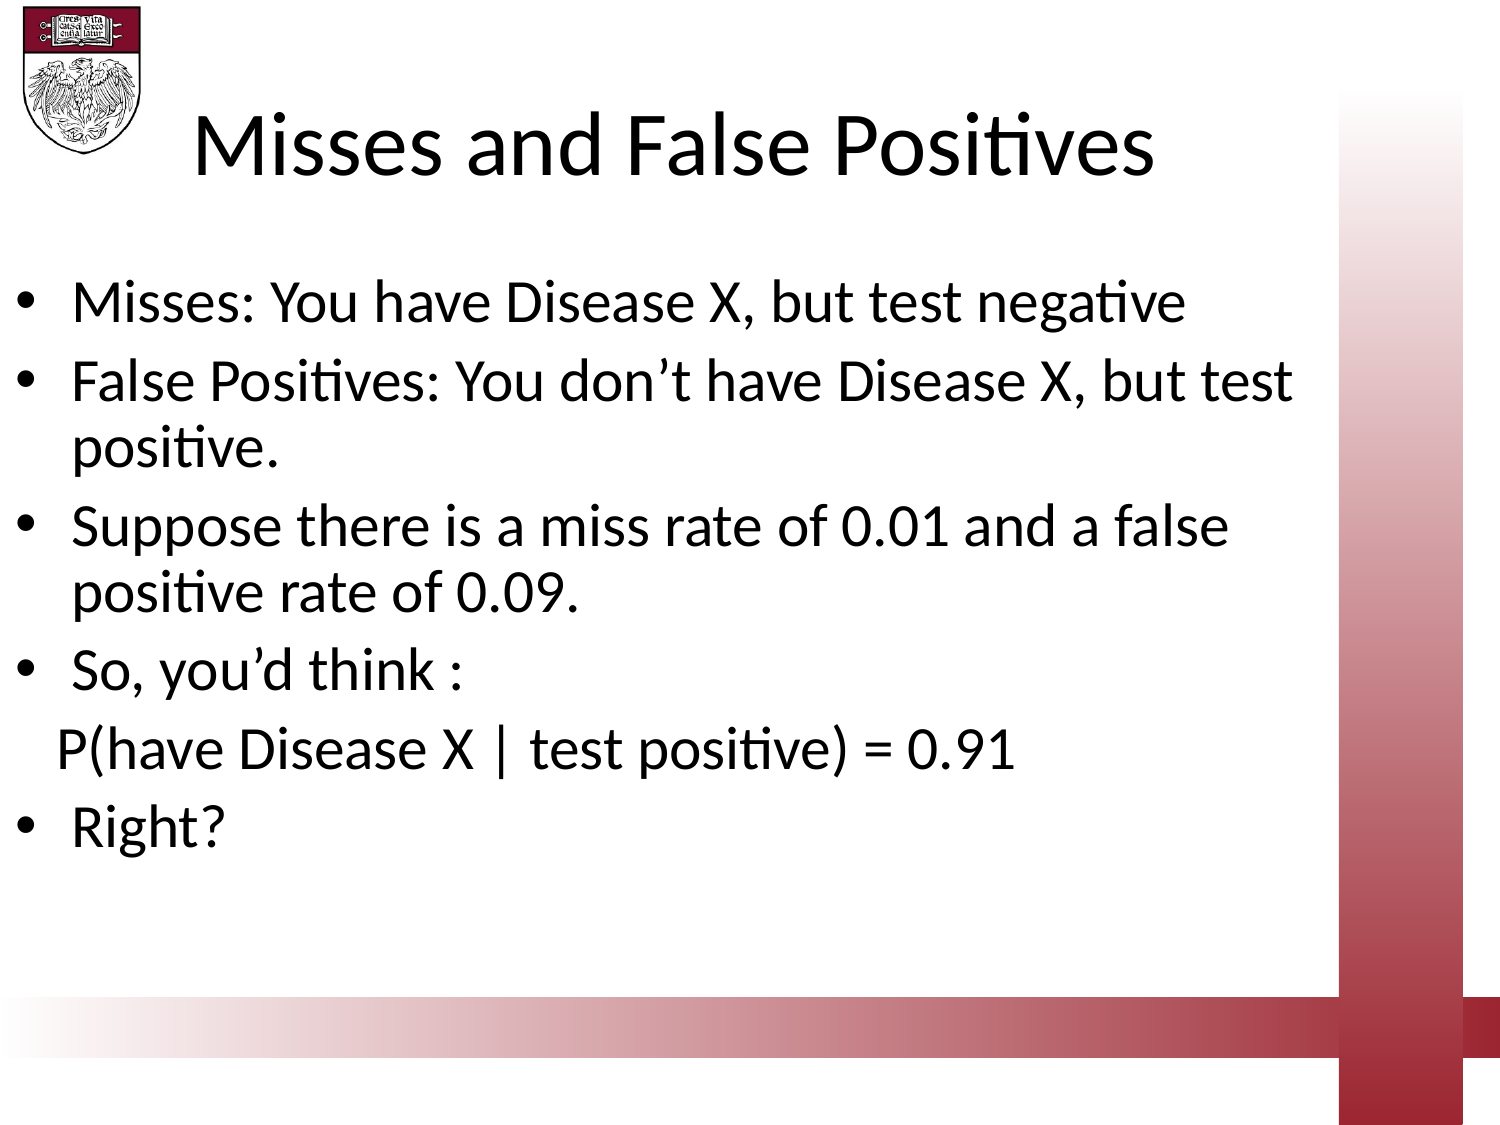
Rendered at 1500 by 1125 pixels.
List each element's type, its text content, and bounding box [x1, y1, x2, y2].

list Misses: You have Disease X, but test negative False Positives: You don’t have Disease X, but test positive. Suppose there is a miss rate of 0.01 and a false positive rate of 0.09. So, you’d think : P(have Disease X | test positive) = 0.91 Right? [0, 262, 1350, 1005]
picture [0, 0, 163, 45]
title Misses and False Positives [0, 45, 1350, 233]
